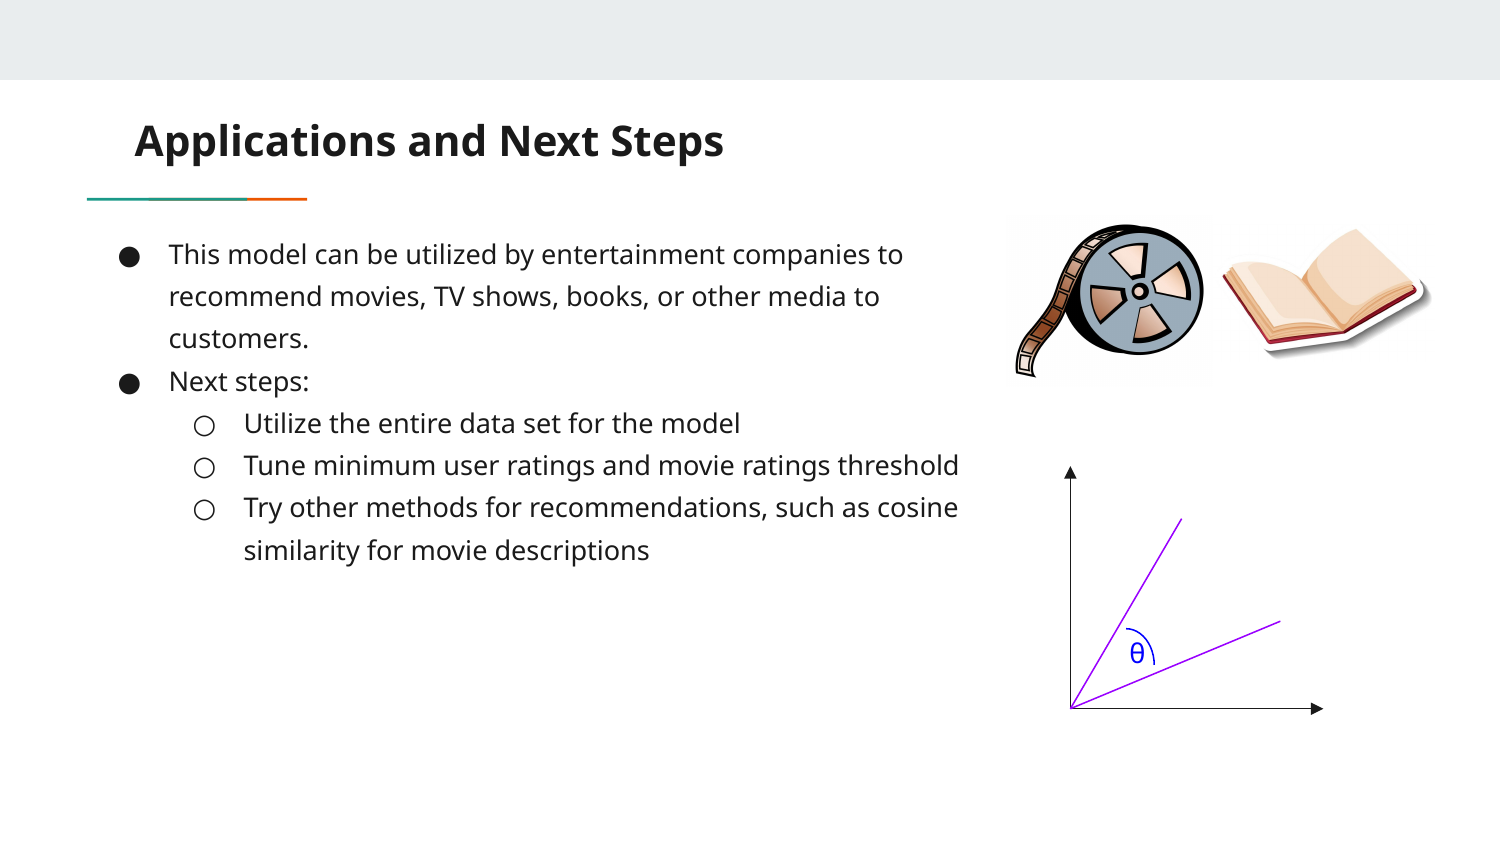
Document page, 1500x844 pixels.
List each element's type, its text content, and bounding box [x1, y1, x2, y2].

title Applications and Next Steps [119, 96, 1381, 185]
list This model can be utilized by entertainment companies to recommend movies, TV shows, books, or other media to customers. Next steps: Utilize the entire data set for the model Tune minimum user ratings and movie ratings threshold Try other methods for recommendations, such as cosine similarity for movie descriptions [78, 215, 976, 747]
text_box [1070, 518, 1182, 620]
picture [1006, 214, 1435, 388]
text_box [1070, 620, 1281, 709]
